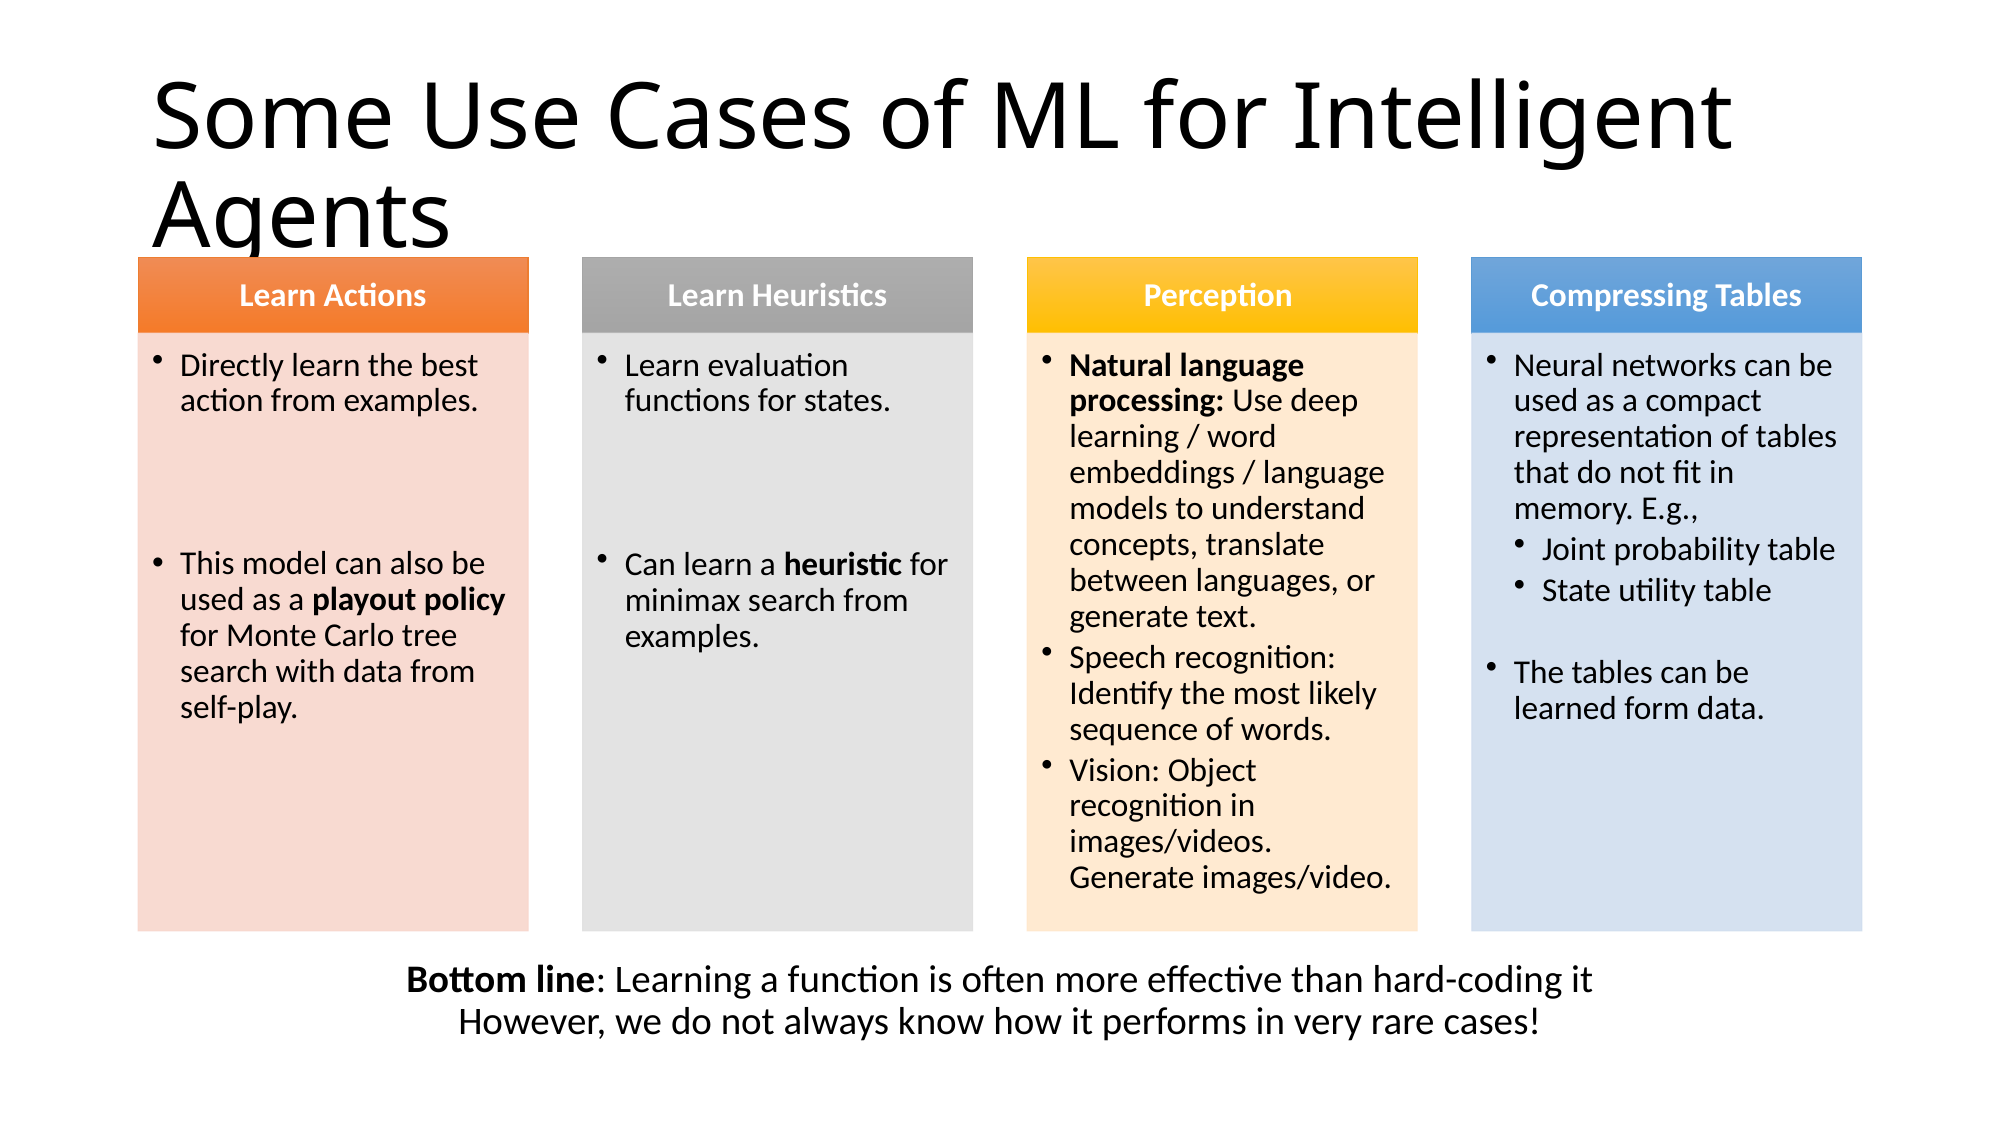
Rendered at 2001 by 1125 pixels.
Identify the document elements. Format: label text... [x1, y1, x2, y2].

title Some Use Cases of ML for Intelligent Agents [137, 59, 1863, 278]
list Bottom line: Learning a function is often more effective than hard-coding it However, we do not always know how it performs in very rare cases! [137, 951, 1863, 1053]
